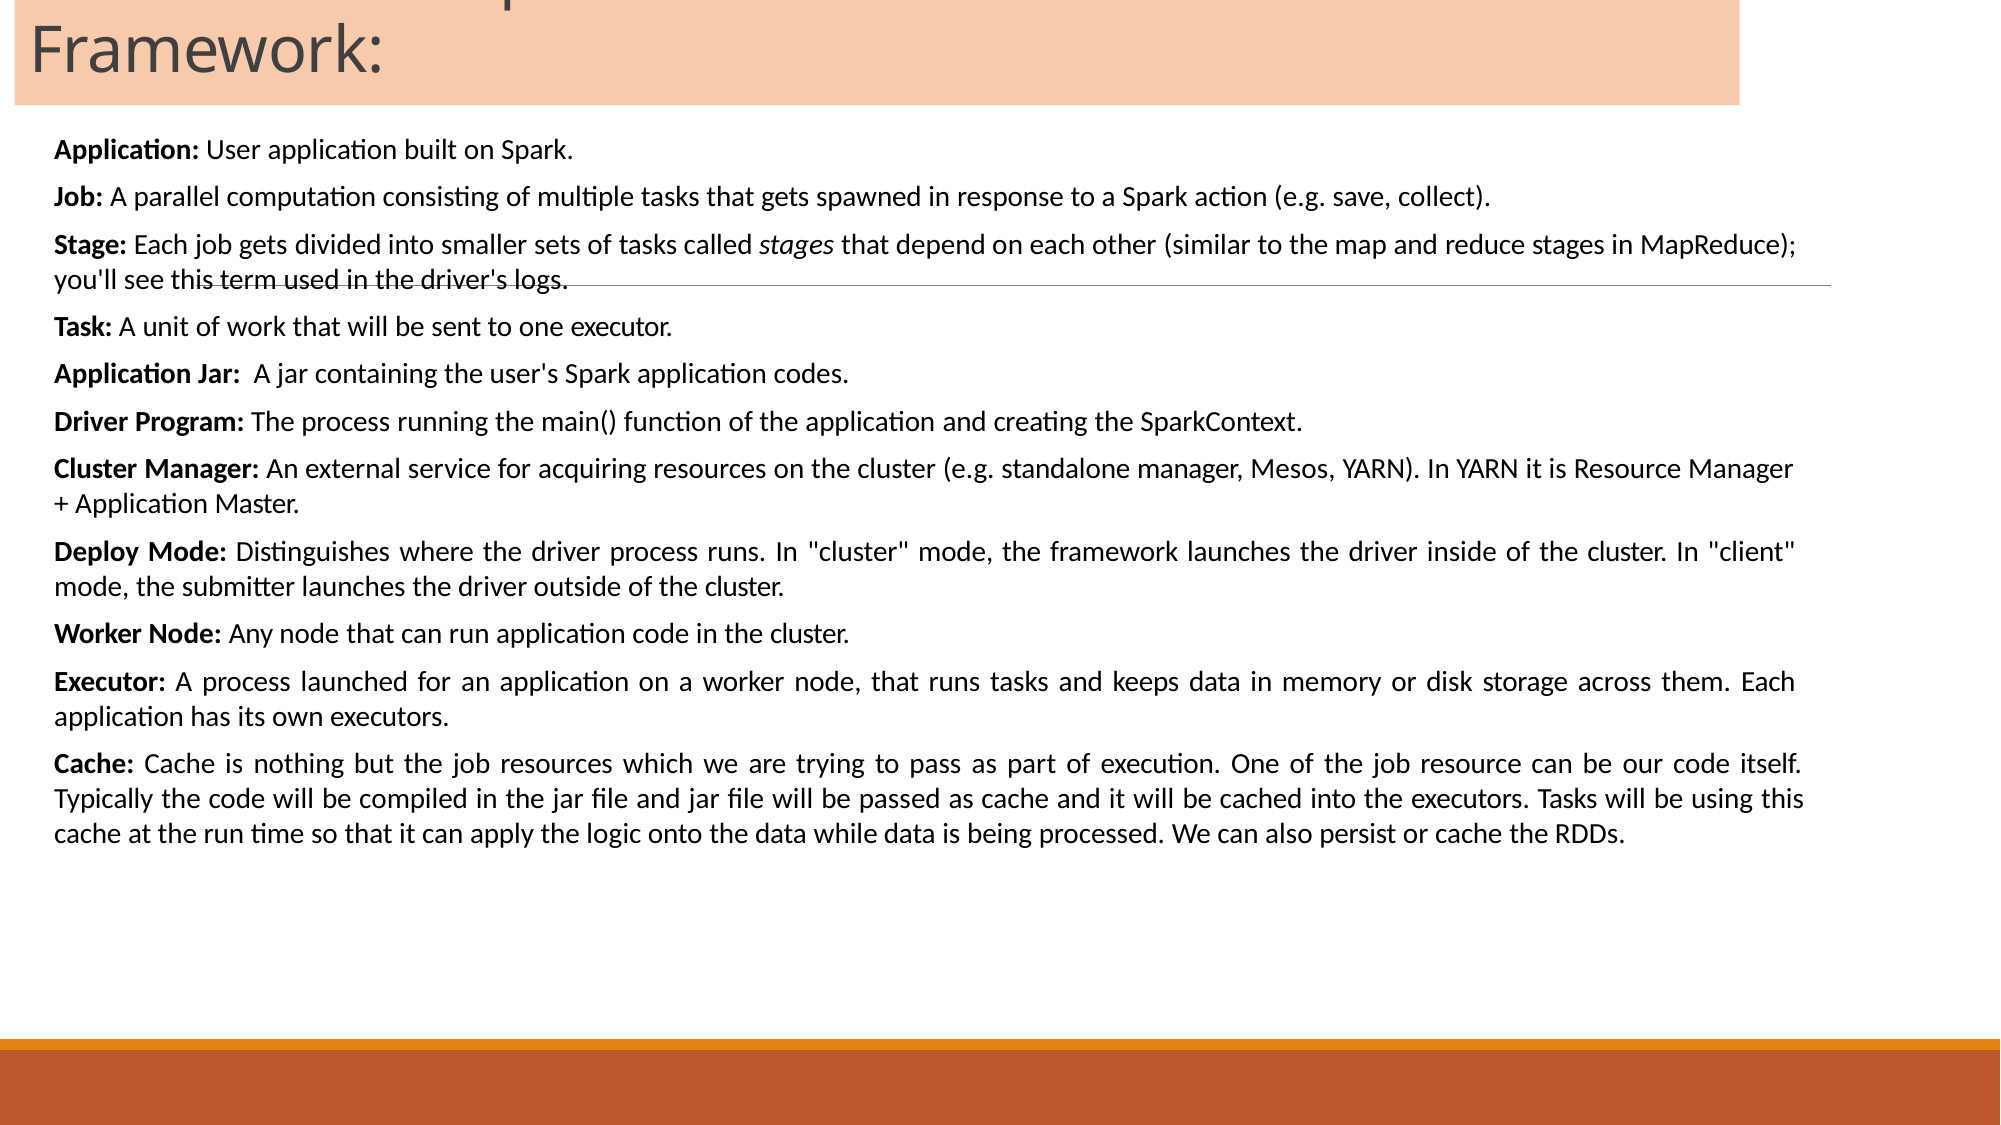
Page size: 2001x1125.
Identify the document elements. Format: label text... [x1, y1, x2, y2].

text_box [14, 0, 1740, 106]
text_box Application: User application built on Spark. Job: A parallel computation consisting of multiple tasks that gets spawned in response to a Spark action (e.g. save, collect). Stage: Each job gets divided into smaller sets of tasks called stages that depend on each other (similar to the map and reduce stages in MapReduce); you'll see this term used in the driver's logs. Task: A unit of work that will be sent to one executor. Application Jar: A jar containing the user's Spark application codes. Driver Program: The process running the main() function of the application and creating the SparkContext. Cluster Manager: An external service for acquiring resources on the cluster (e.g. standalone manager, Mesos, YARN). In YARN it is Resource Manager + Application Master. Deploy Mode: Distinguishes where the driver process runs. In "cluster" mode, the framework launches the driver inside of the cluster. In "client" mode, the submitter launches the driver outside of the cluster. Worker Node: Any node that can run application code in the cluster. Executor: A process launched for an application on a worker node, that runs tasks and keeps data in memory or disk storage across them. Each application has its own executors. Cache: Cache is nothing but the job resources which we are trying to pass as part of execution. One of the job resource can be our code itself. Typically the code will be compiled in the jar file and jar file will be passed as cache and it will be cached into the executors. Tasks will be using this cache at the run time so that it can apply the logic onto the data while data is being processed. We can also persist or cache the RDDs. [52, 115, 1813, 850]
title Terms used in Spark Execution Framework: [27, 0, 1138, 86]
